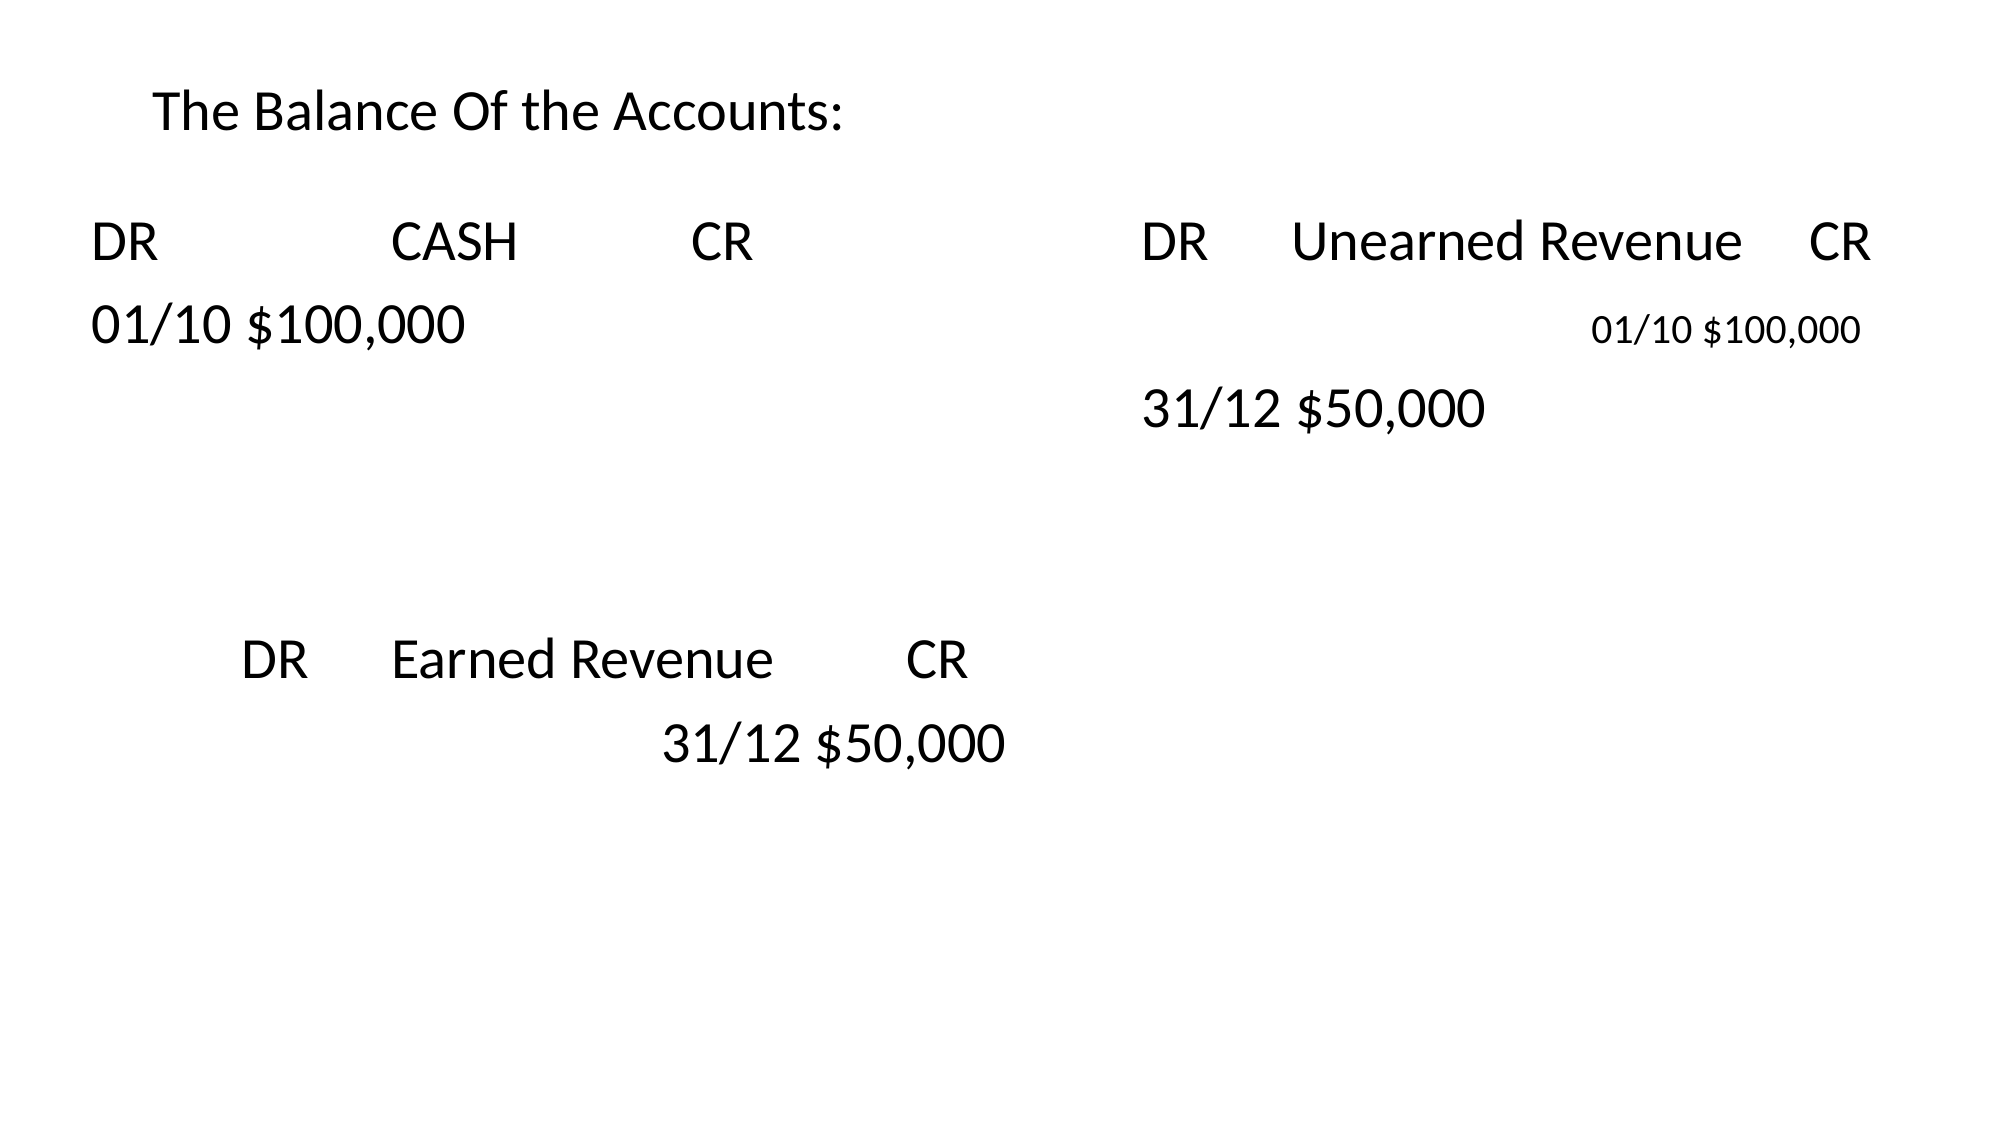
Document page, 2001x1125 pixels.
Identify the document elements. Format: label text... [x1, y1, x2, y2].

title The Balance Of the Accounts: [137, 3, 1863, 202]
list DR CASH CR DR Unearned Revenue CR 01/10 $100,000 01/10 $100,000 31/12 $50,000 DR Earned Revenue CR 31/12 $50,000 [76, 202, 1979, 1107]
